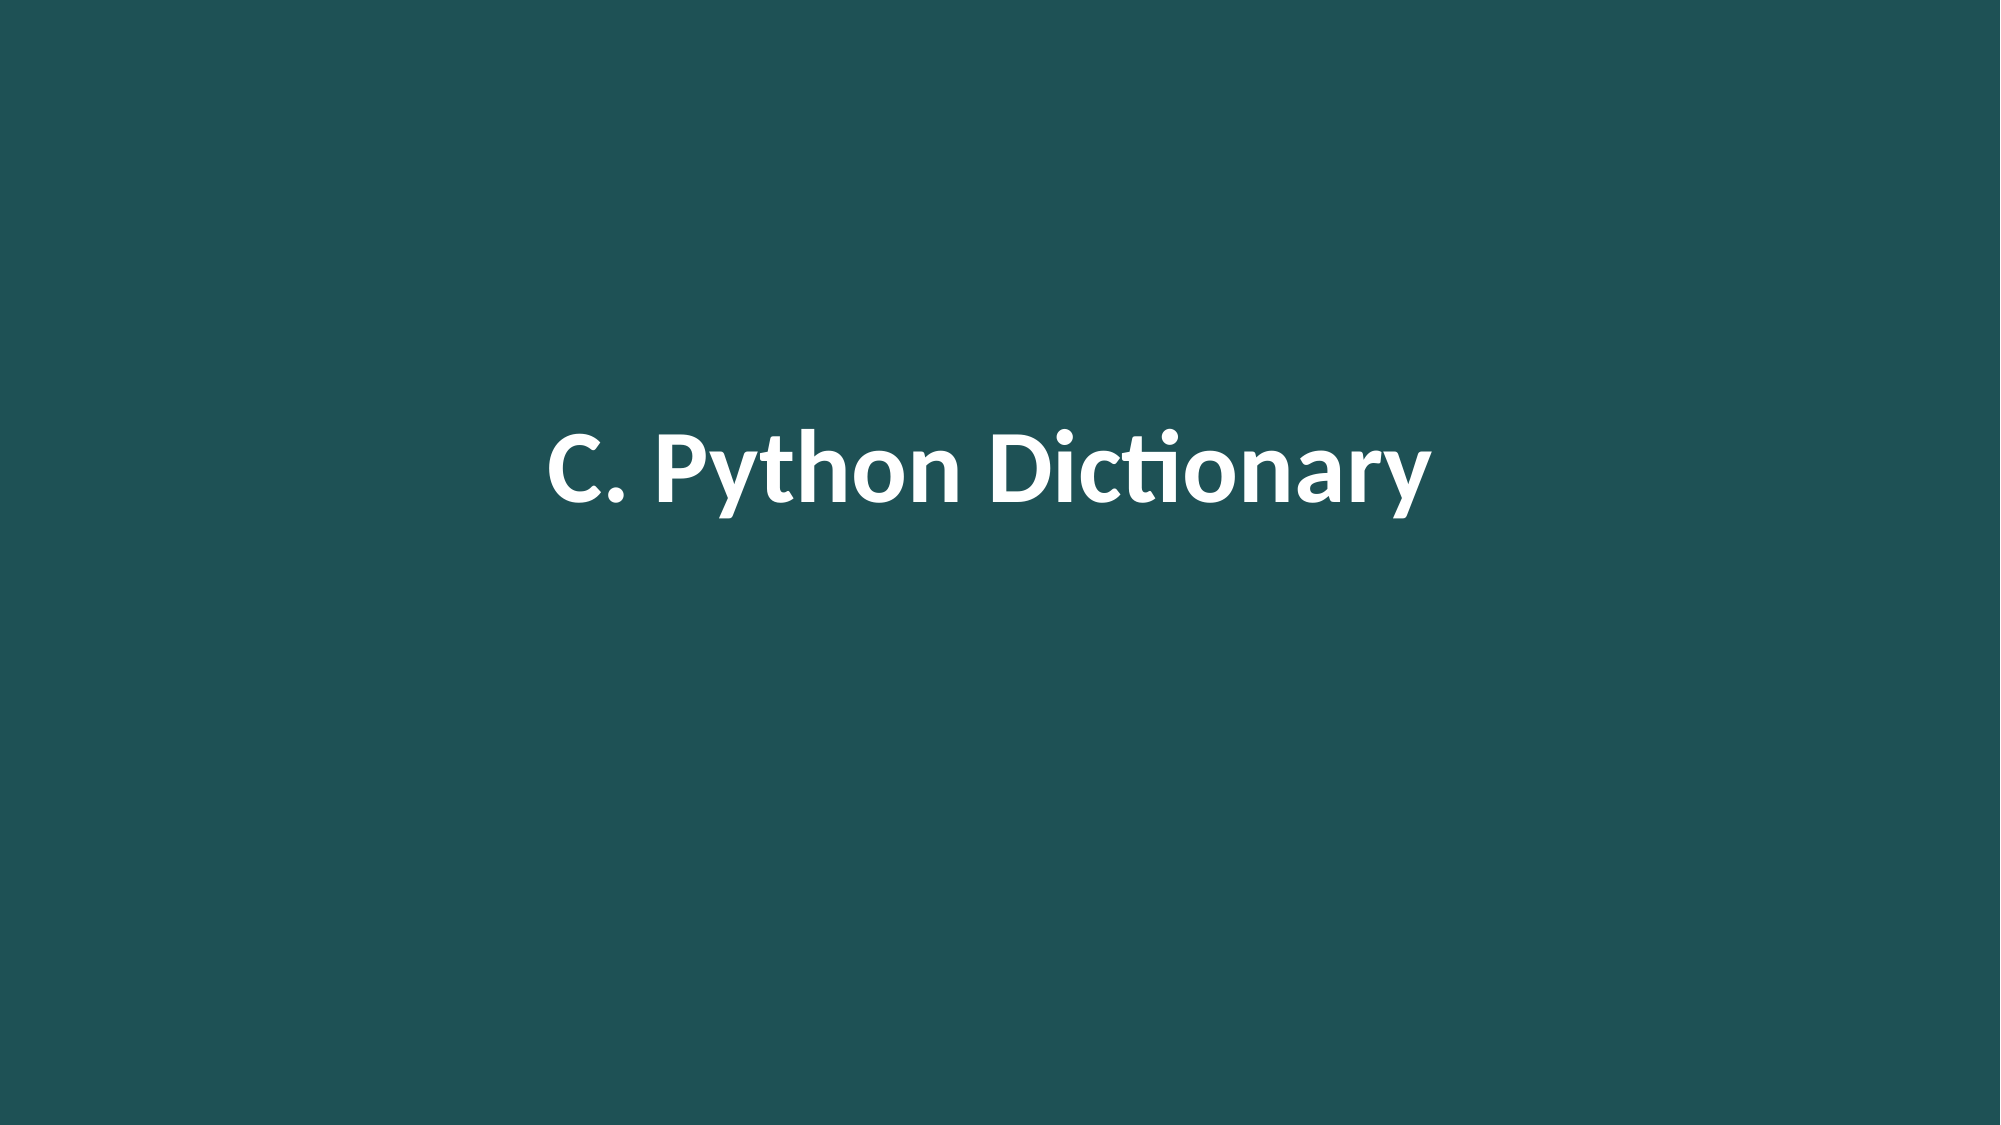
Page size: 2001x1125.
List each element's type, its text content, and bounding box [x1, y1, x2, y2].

title C. Python Dictionary [240, 266, 1741, 658]
